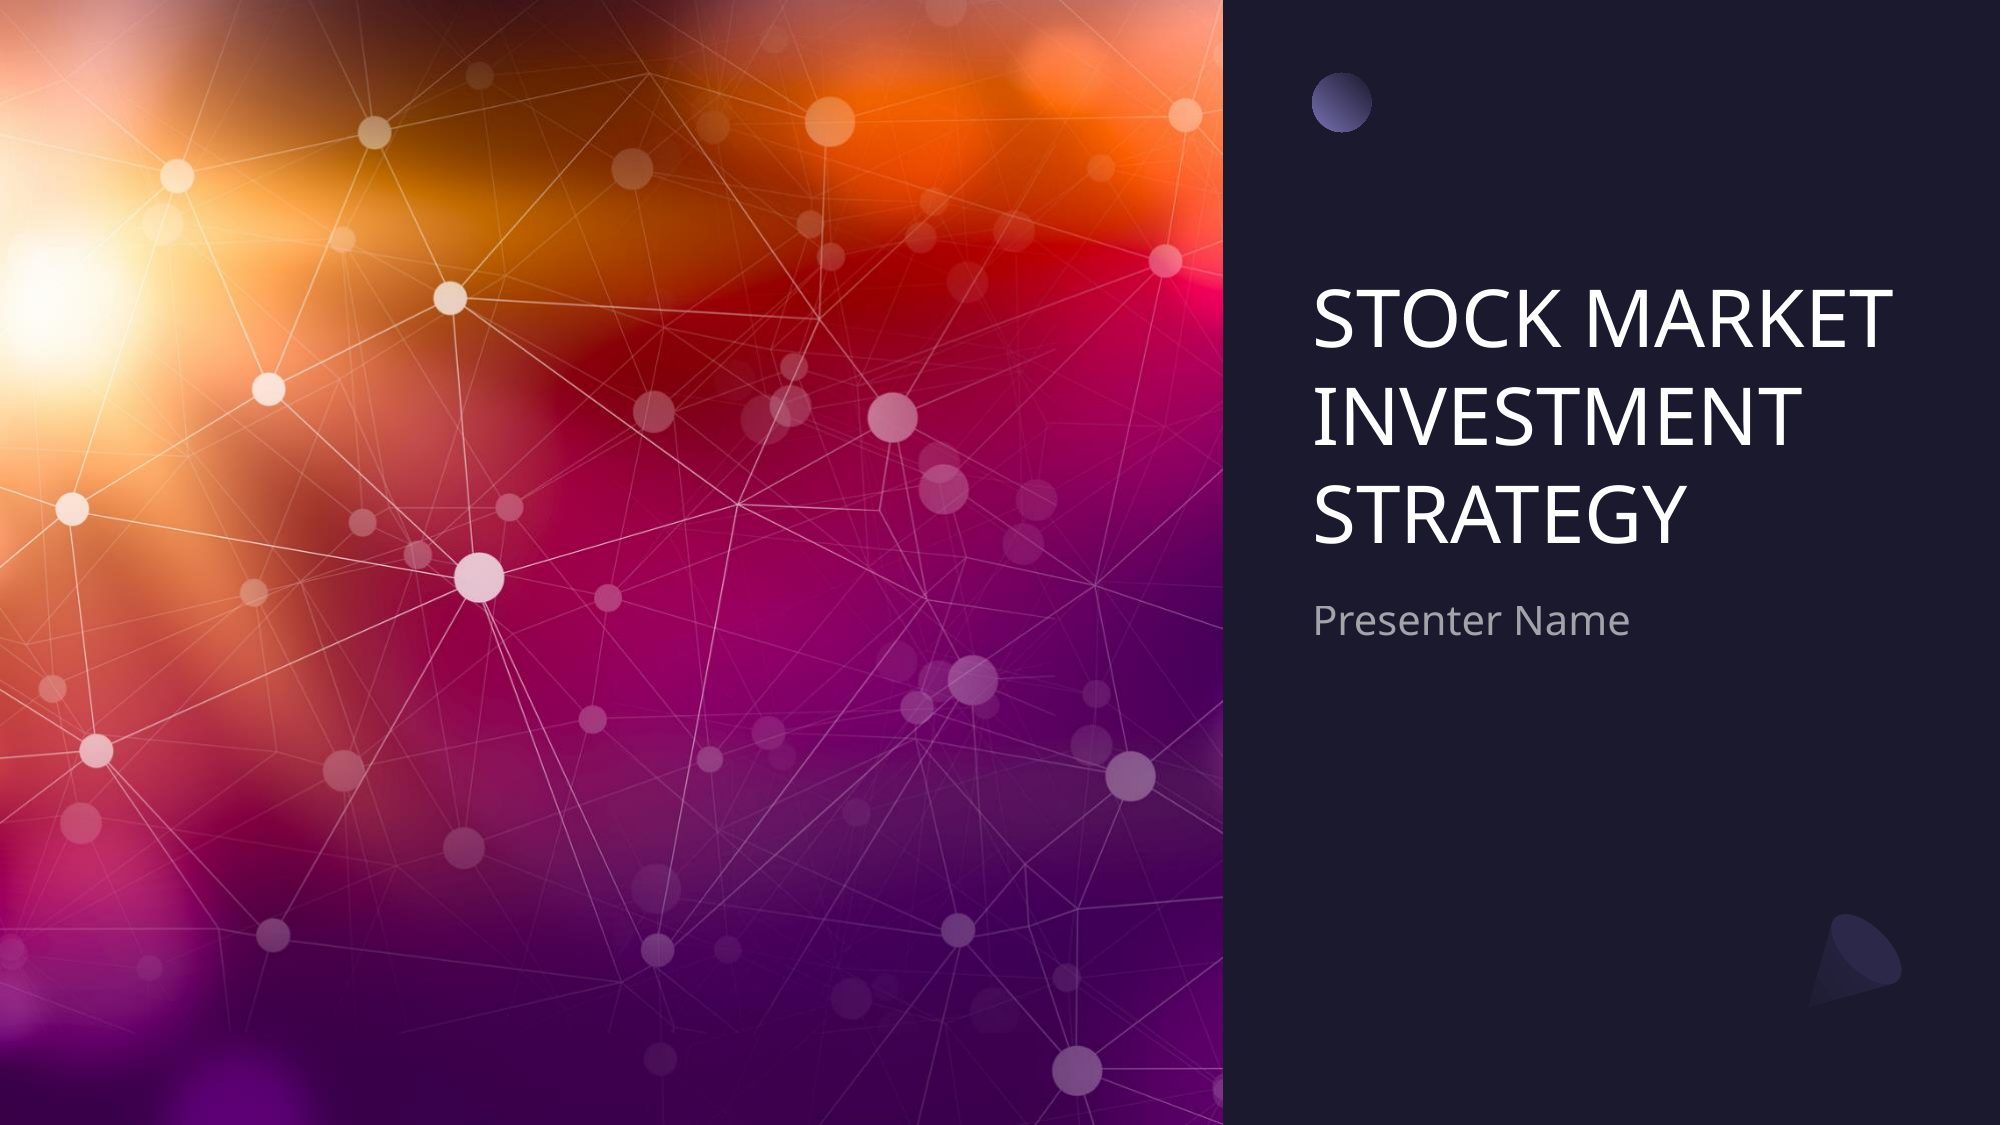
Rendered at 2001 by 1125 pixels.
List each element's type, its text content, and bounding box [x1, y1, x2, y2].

list Presenter Name [1312, 585, 1898, 870]
title STOCK MARKET INVESTMENT STRATEGY [1312, 172, 1898, 564]
picture [0, 0, 1223, 1125]
